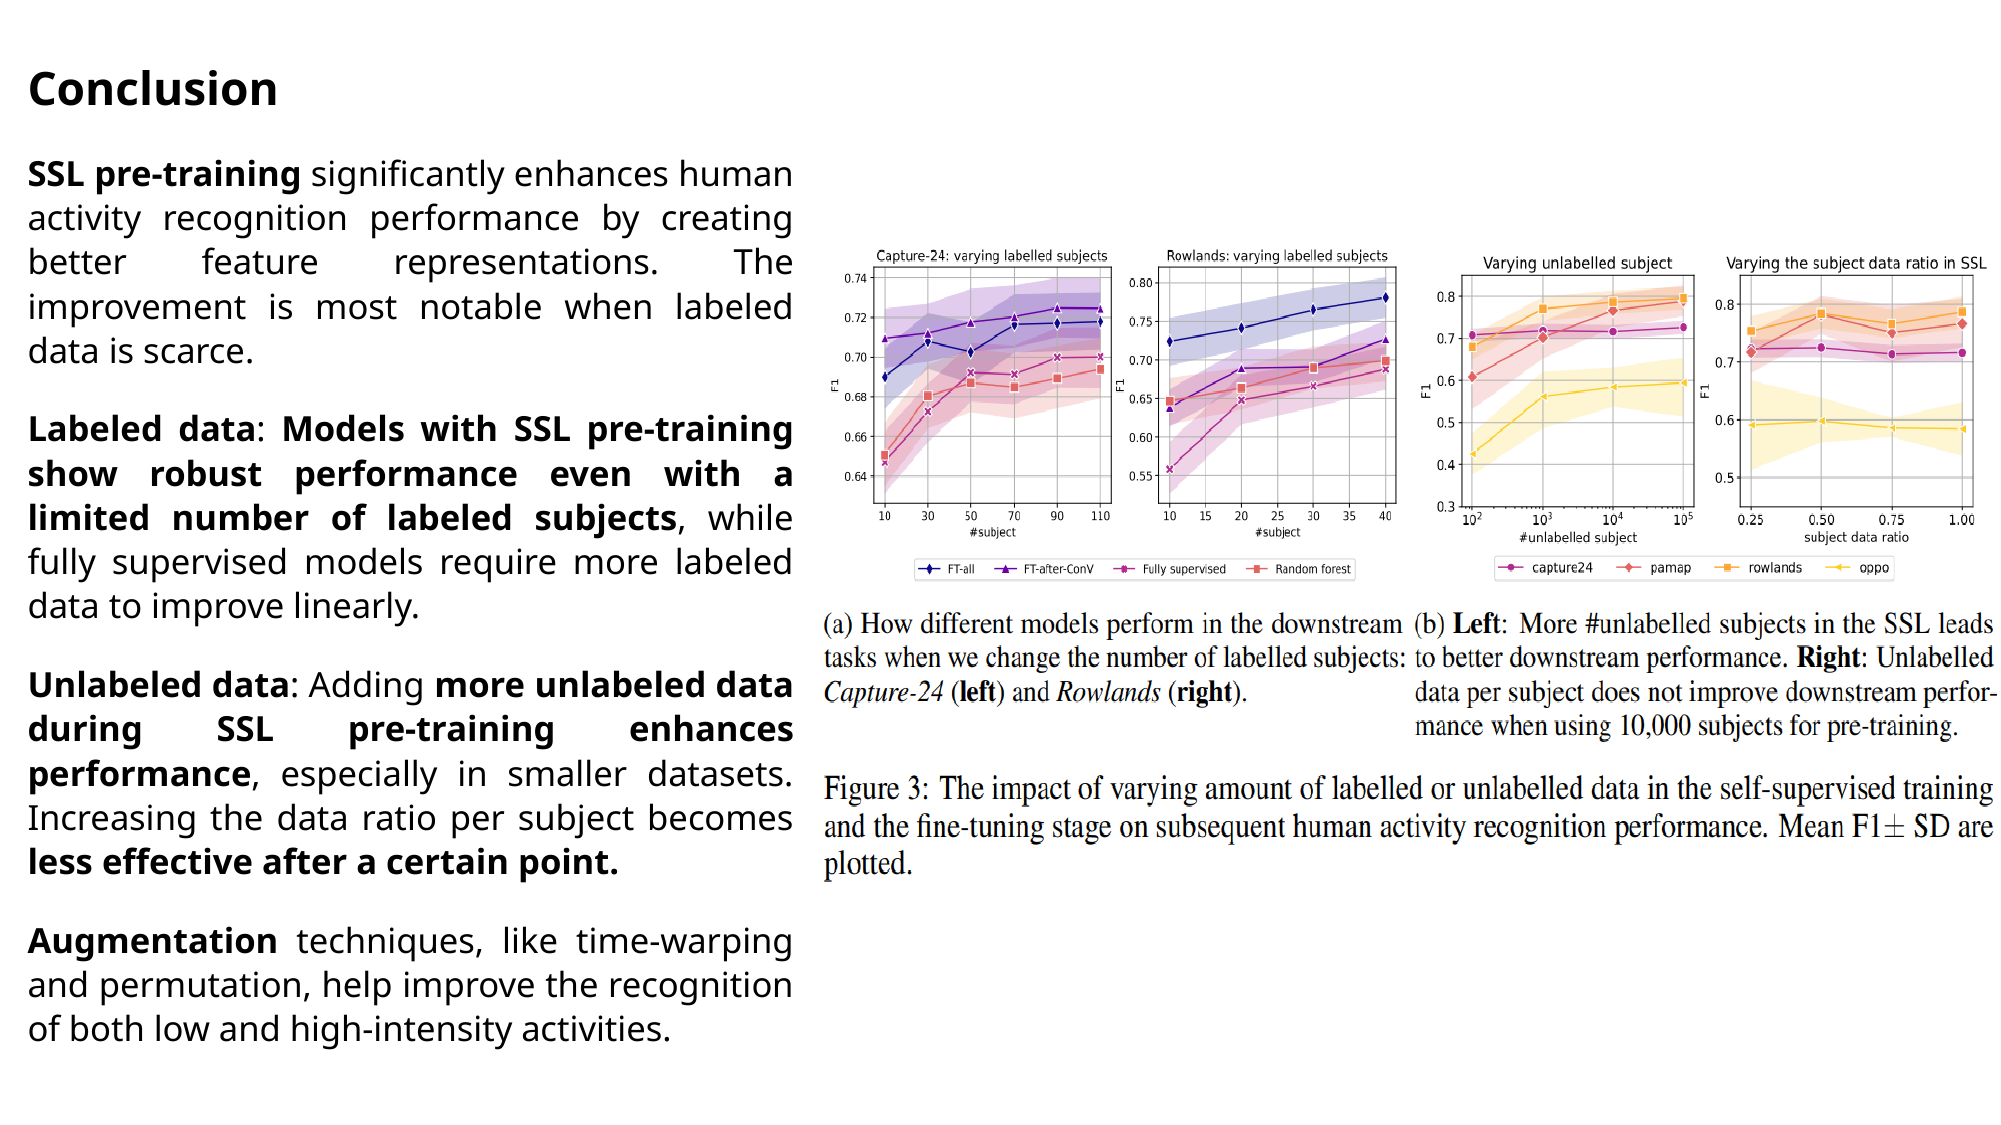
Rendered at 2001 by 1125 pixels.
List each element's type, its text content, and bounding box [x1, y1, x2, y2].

list Conclusion SSL pre-training significantly enhances human activity recognition performance by creating better feature representations. The improvement is most notable when labeled data is scarce. Labeled data: Models with SSL pre-training show robust performance even with a limited number of labeled subjects, while fully supervised models require more labeled data to improve linearly. Unlabeled data: Adding more unlabeled data during SSL pre-training enhances performance, especially in smaller datasets. Increasing the data ratio per subject becomes less effective after a certain point. Augmentation techniques, like time-warping and permutation, help improve the recognition of both low and high-intensity activities. [12, 48, 809, 1077]
picture [808, 232, 2000, 901]
